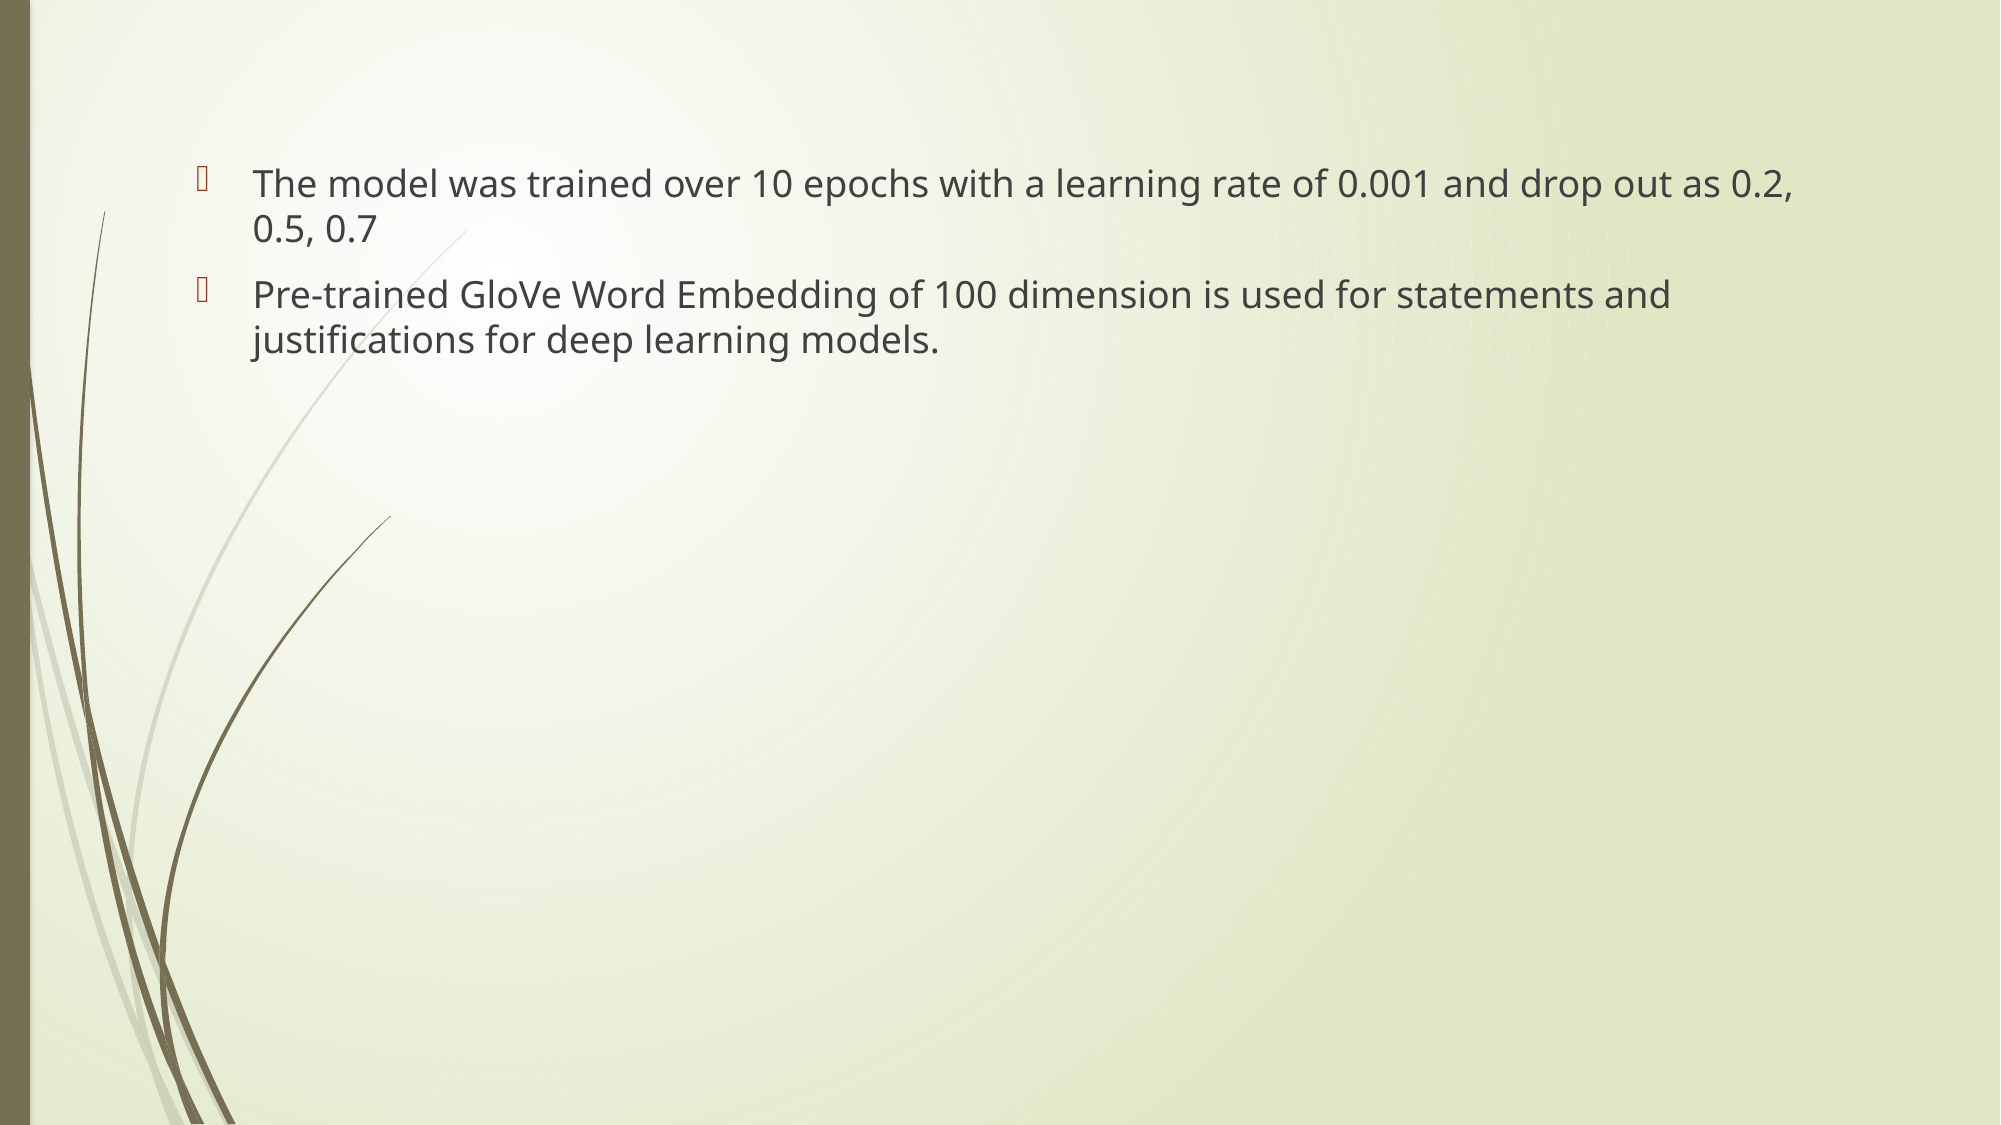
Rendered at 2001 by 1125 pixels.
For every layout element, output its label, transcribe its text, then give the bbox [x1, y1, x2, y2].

list The model was trained over 10 epochs with a learning rate of 0.001 and drop out as 0.2, 0.5, 0.7 Pre-trained GloVe Word Embedding of 100 dimension is used for statements and justifications for deep learning models. [181, 152, 1822, 948]
